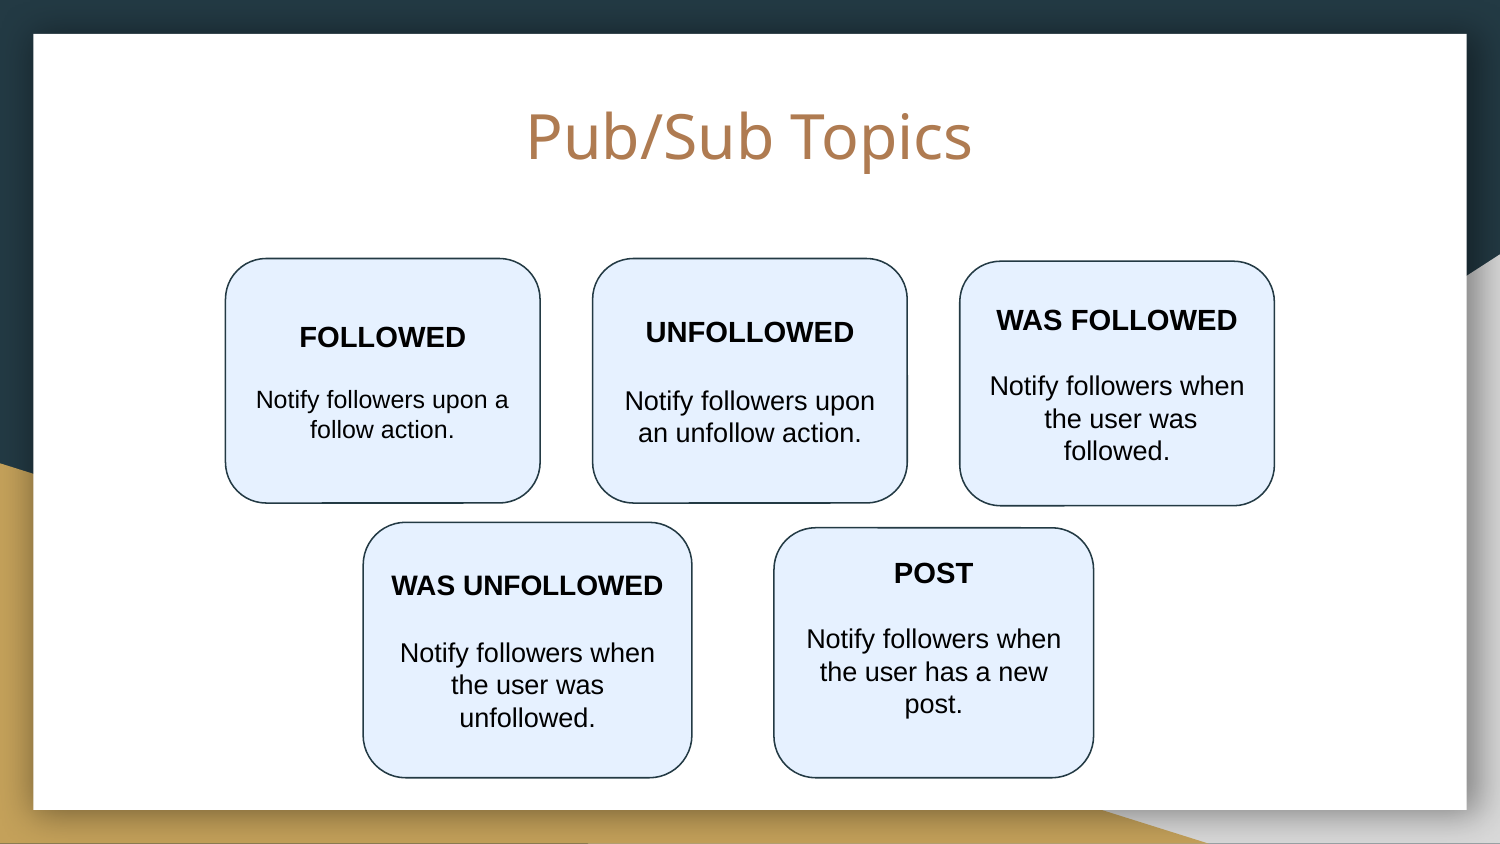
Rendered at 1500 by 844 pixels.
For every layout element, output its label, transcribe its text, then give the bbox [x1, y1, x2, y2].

text_box UNFOLLOWED Notify followers upon an unfollow action. [592, 258, 908, 504]
text_box FOLLOWED Notify followers upon a follow action. [225, 258, 541, 504]
text_box POST Notify followers when the user has a new post. [773, 527, 1094, 778]
text_box WAS UNFOLLOWED Notify followers when the user was unfollowed. [363, 522, 692, 778]
title Pub/Sub Topics [134, 82, 1366, 240]
text_box WAS FOLLOWED Notify followers when the user was followed. [959, 261, 1275, 506]
